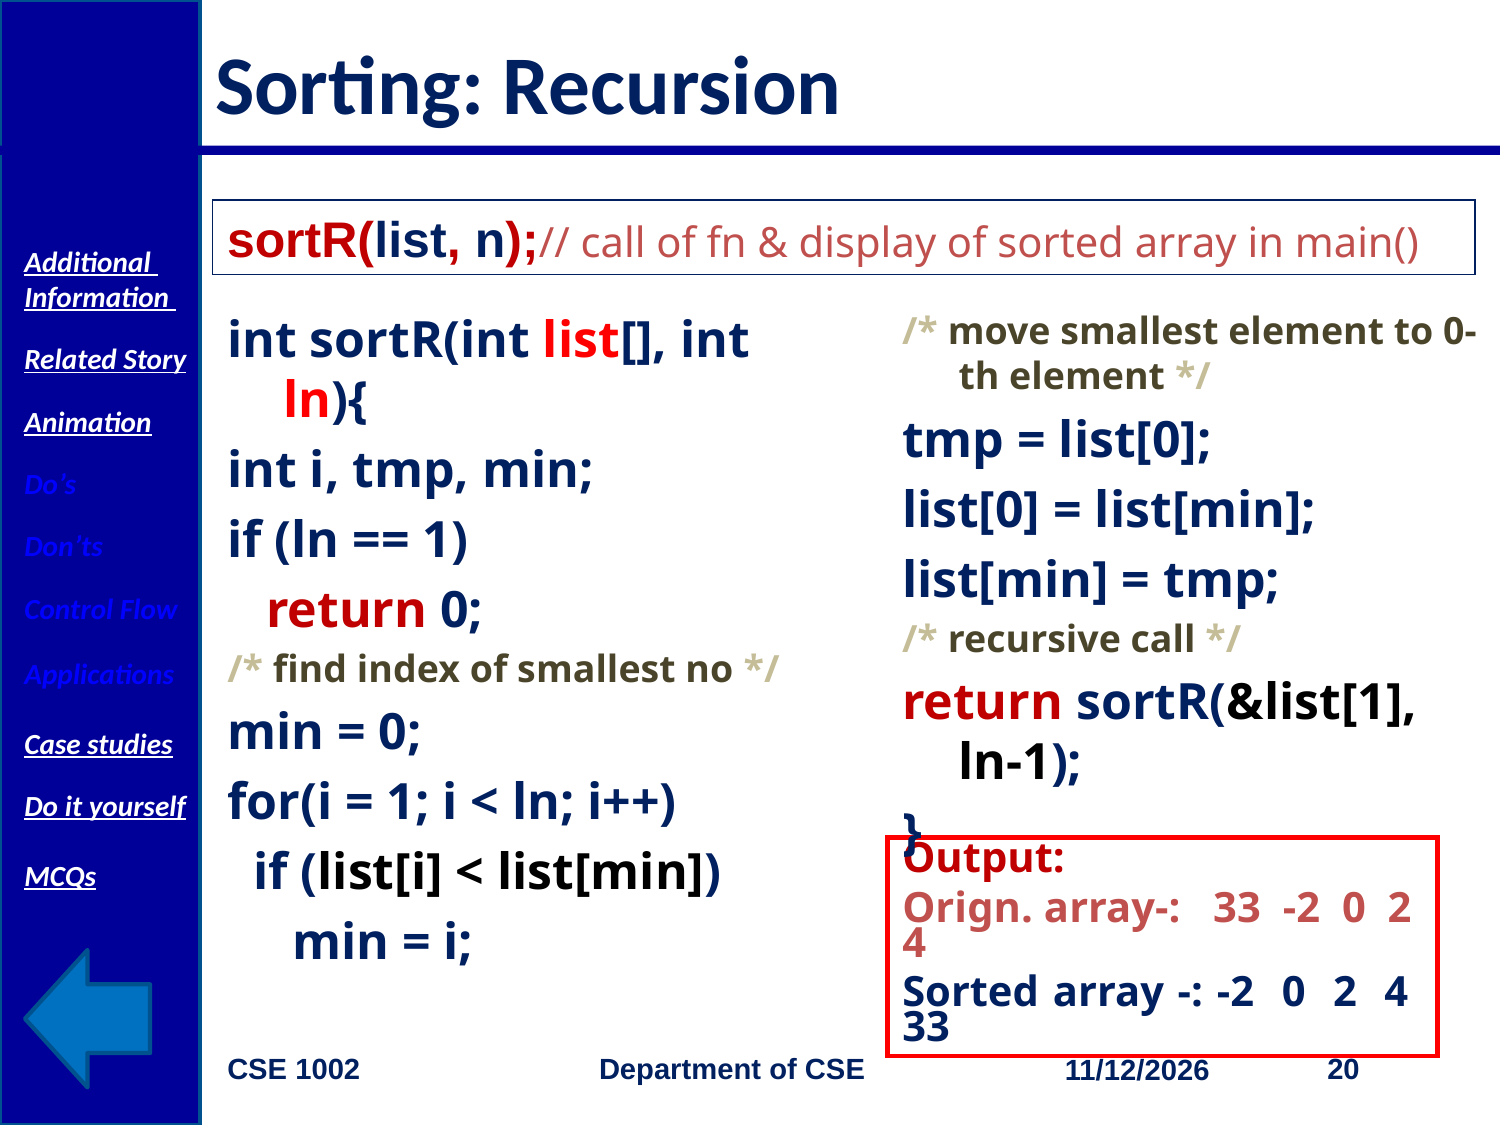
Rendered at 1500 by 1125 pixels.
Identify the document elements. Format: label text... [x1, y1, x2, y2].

footer CSE 1002 Department of CSE [212, 1042, 938, 1103]
text_box sortR(list, n);// call of fn & display of sorted array in main() [212, 199, 1475, 275]
text_box Output: Orign. array-: 33 -2 0 2 4 Sorted array -: -2 0 2 4 33 [887, 850, 1438, 1057]
text_box Additional Information Related Story Animation Do’s Don’ts Control Flow Applications Case studies Do it yourself MCQs [0, 235, 225, 900]
text_box int sortR(int list[], int ln){ int i, tmp, min; if (ln == 1) return 0; /* find index of smallest no */ min = 0; for(i = 1; i < ln; i++) if (list[i] < list[min]) min = i; [212, 299, 838, 968]
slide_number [1050, 1043, 1313, 1104]
text_box /* move smallest element to 0-th element */ tmp = list[0]; list[0] = list[min]; list[min] = tmp; /* recursive call */ return sortR(&list[1], ln-1); } [887, 299, 1500, 850]
slide_number 20 [1313, 1057, 1425, 1103]
title Sorting: Recursion [200, 24, 1375, 138]
text_box [23, 948, 153, 1090]
